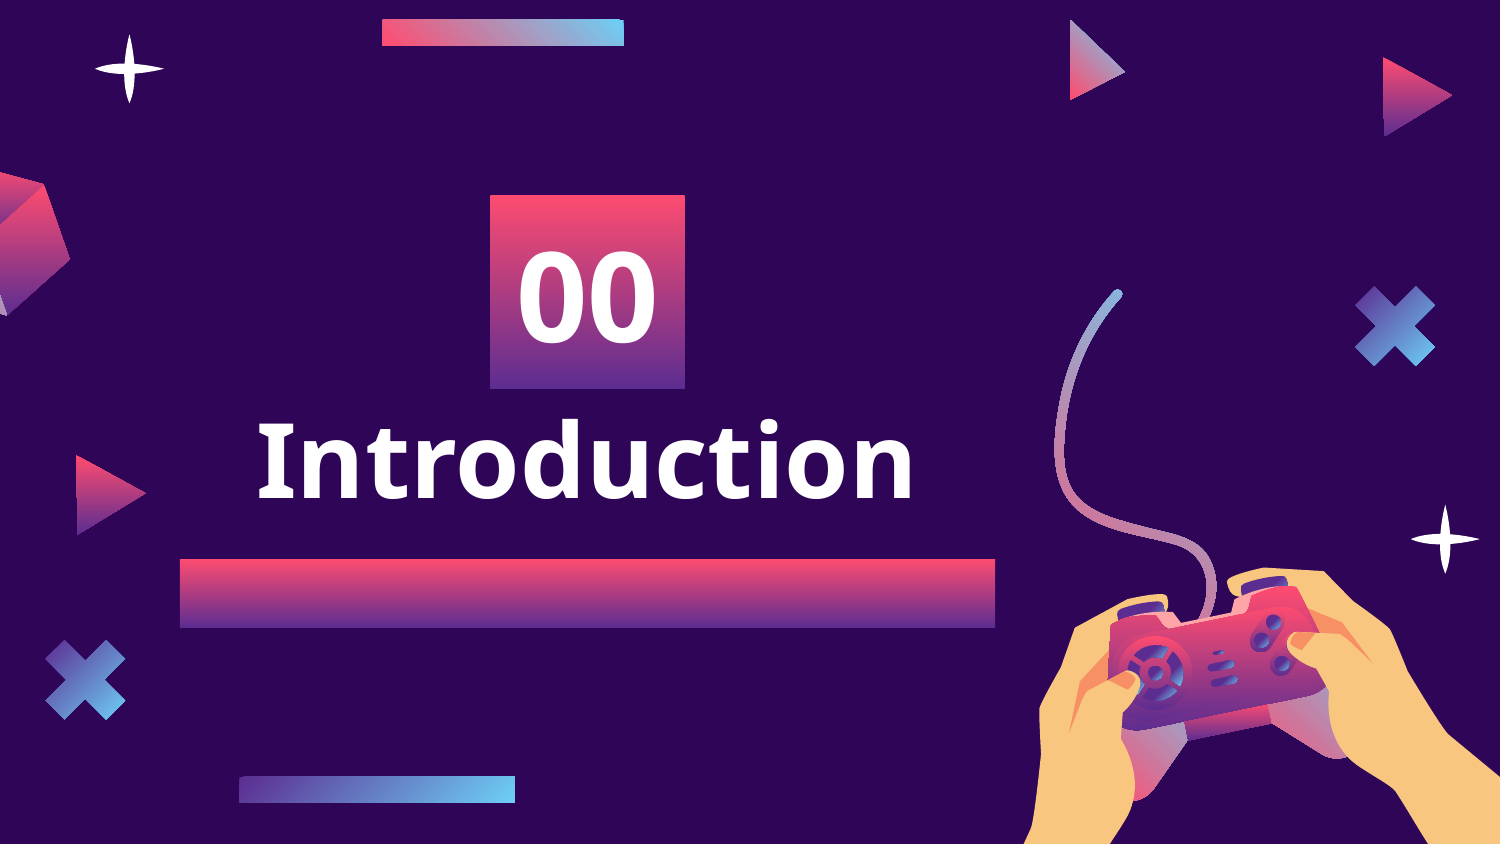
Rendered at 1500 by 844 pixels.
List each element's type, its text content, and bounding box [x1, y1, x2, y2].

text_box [1009, 286, 1500, 844]
subtitle [179, 559, 996, 628]
title Introduction [179, 396, 996, 535]
title 00 [490, 195, 685, 389]
